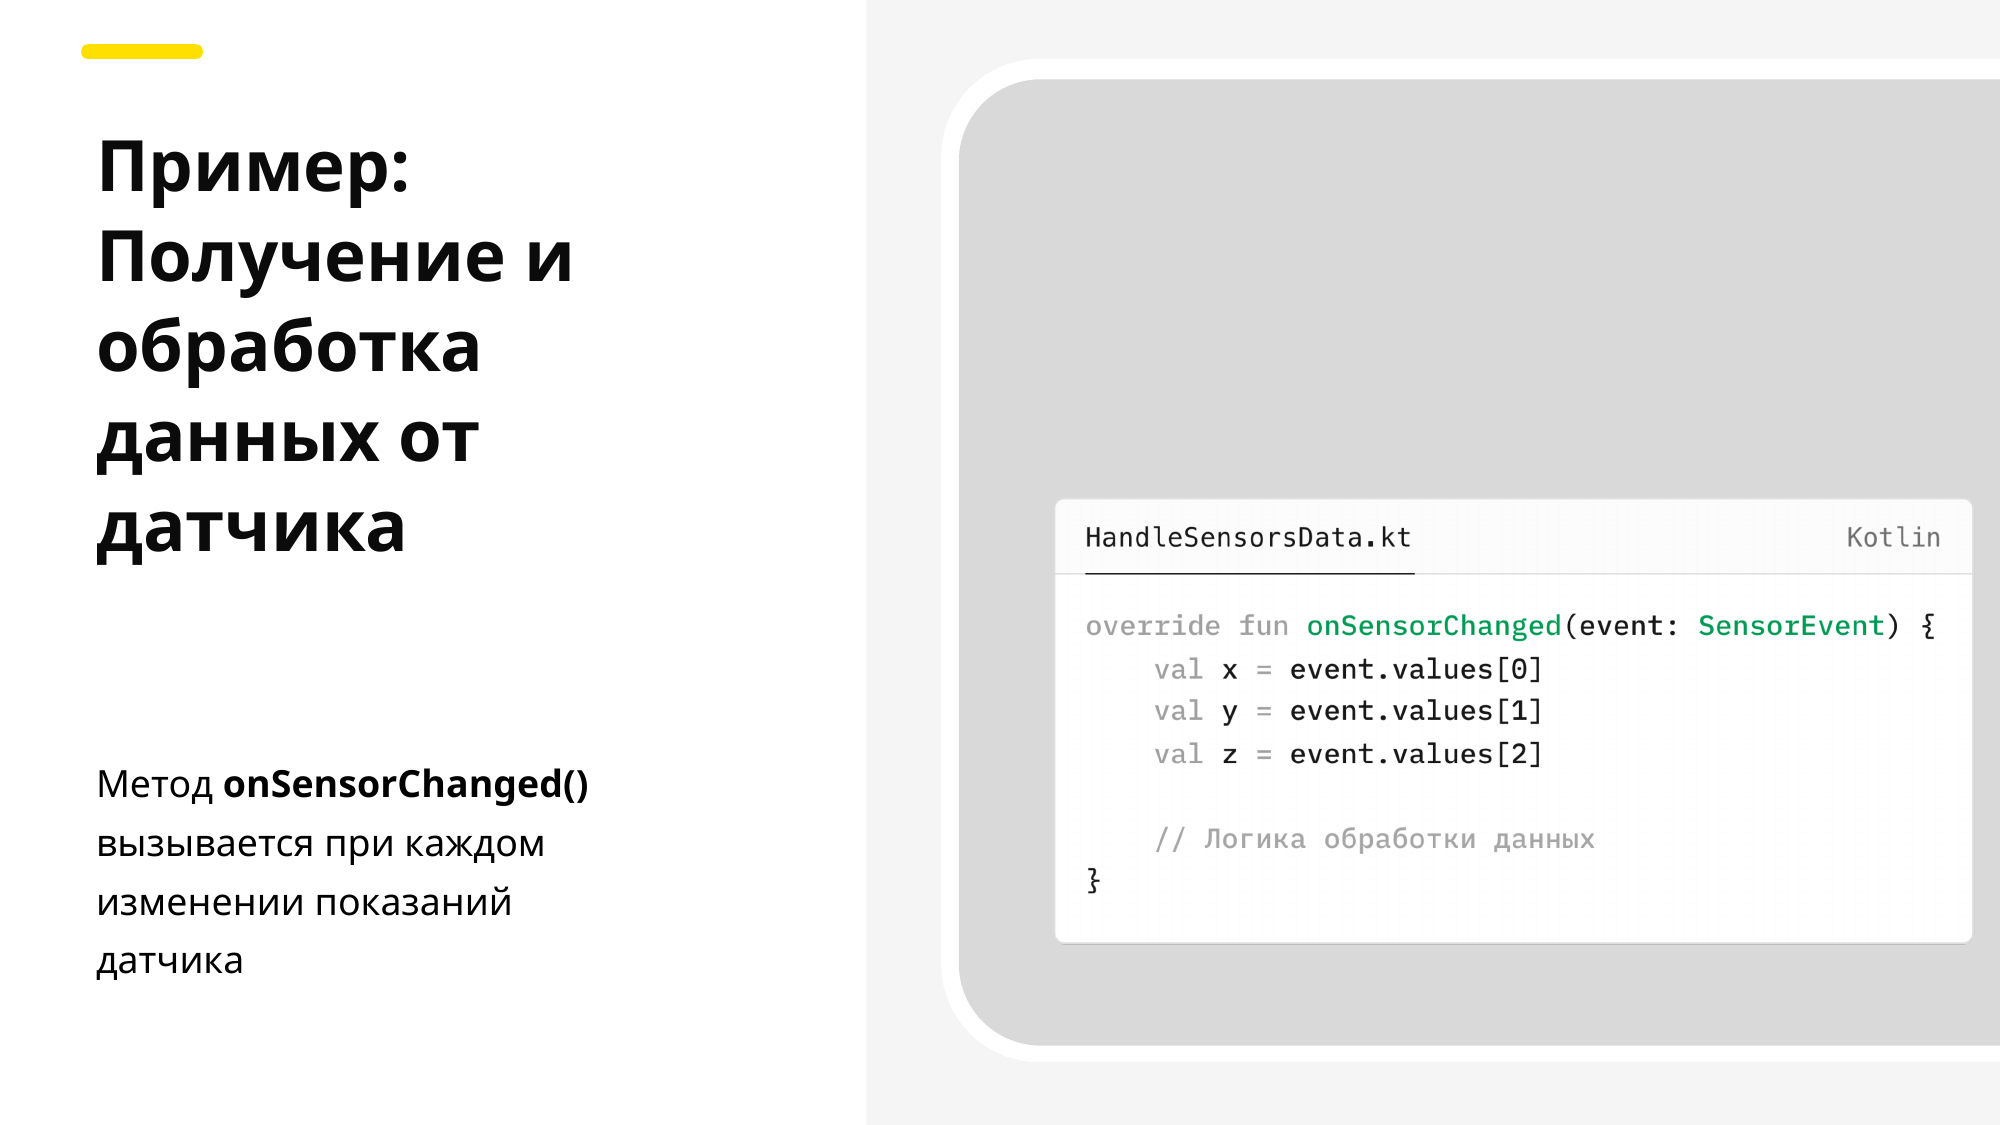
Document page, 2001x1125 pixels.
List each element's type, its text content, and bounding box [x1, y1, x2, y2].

text_box [864, 0, 2000, 1125]
text_box [956, 77, 2000, 1048]
text_box [81, 44, 203, 59]
text_box [939, 56, 2000, 1065]
text_box Пример: Получение и обработка данных от датчика [81, 108, 735, 245]
picture [1023, 467, 2000, 974]
text_box Метод onSensorChanged() вызывается при каждом изменении показаний датчика [81, 739, 680, 976]
